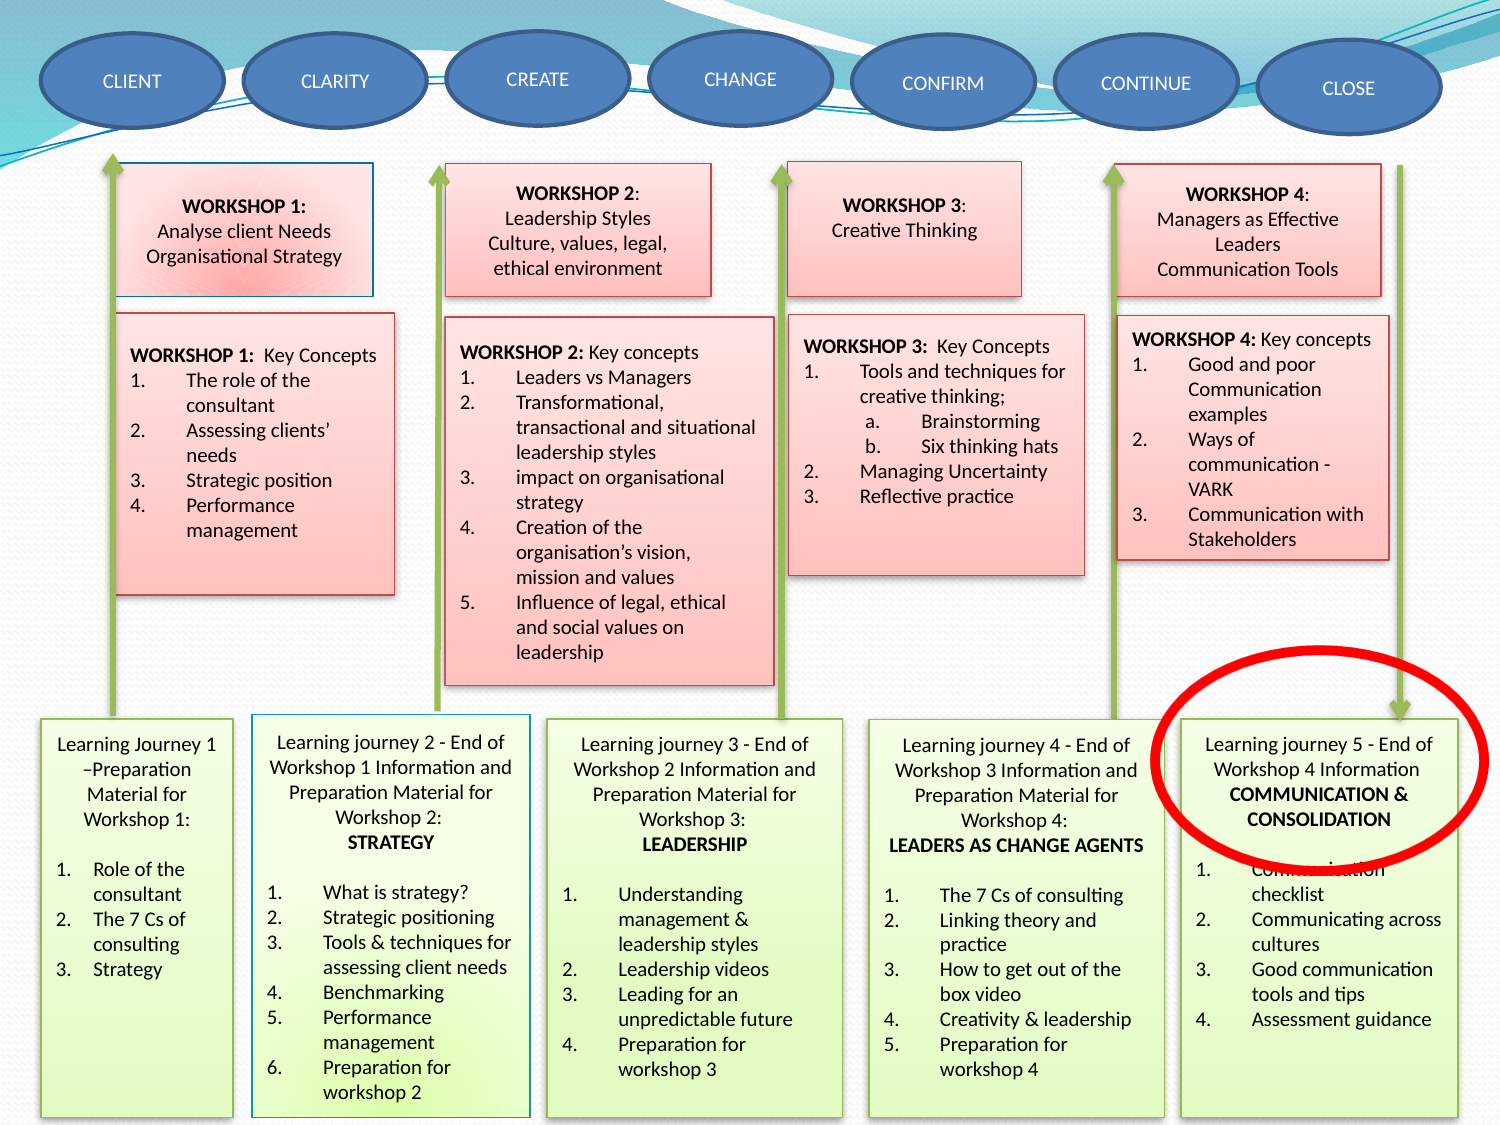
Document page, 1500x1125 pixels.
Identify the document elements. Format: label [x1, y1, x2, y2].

text_box [40, 31, 1459, 1118]
picture [1149, 644, 1489, 876]
